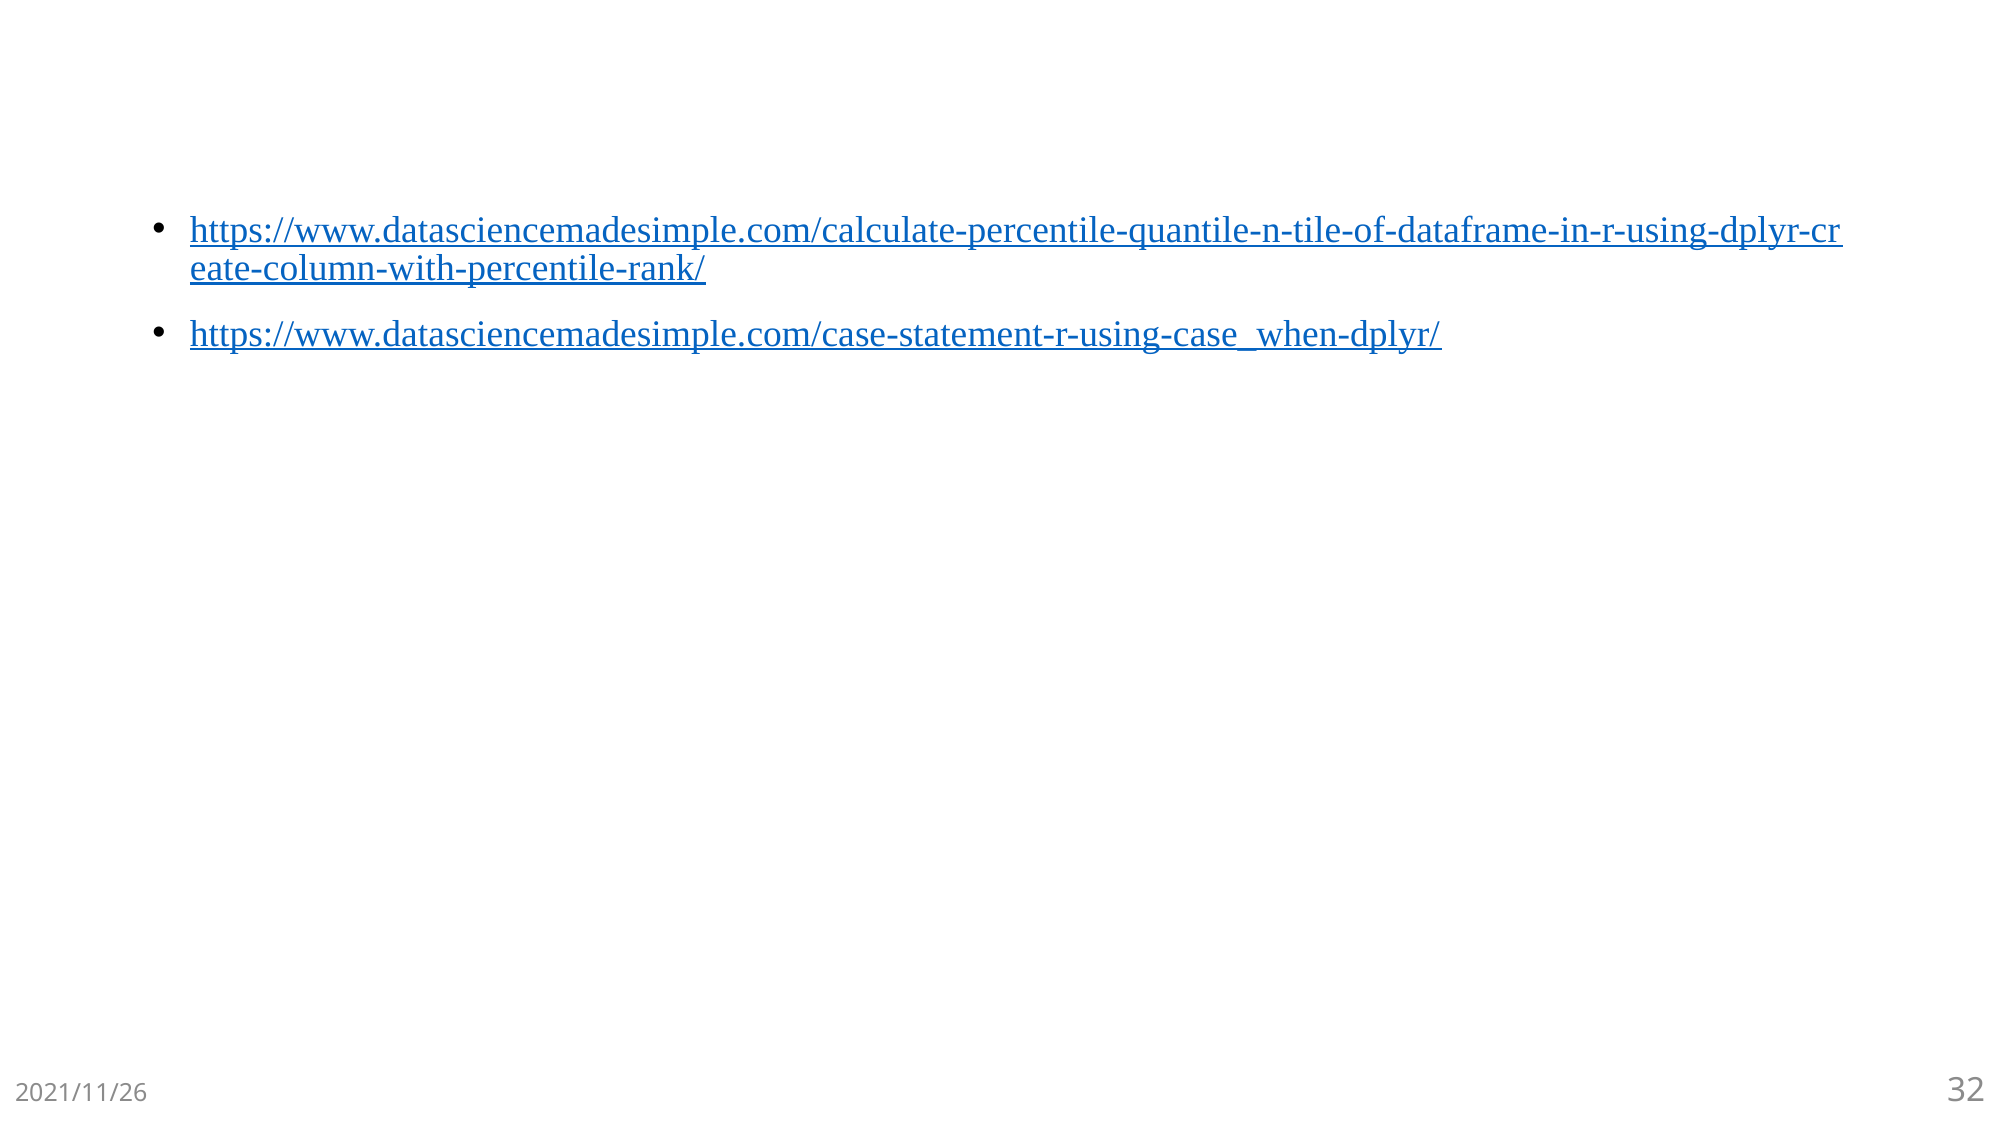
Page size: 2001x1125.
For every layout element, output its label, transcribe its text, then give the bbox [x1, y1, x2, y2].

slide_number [0, 1061, 450, 1122]
list https://www.datasciencemadesimple.com/calculate-percentile-quantile-n-tile-of-dataframe-in-r-using-dplyr-create-column-with-percentile-rank/ https://www.datasciencemadesimple.com/case-statement-r-using-case_when-dplyr/ [137, 197, 1863, 1019]
slide_number 32 [1550, 1061, 2000, 1122]
